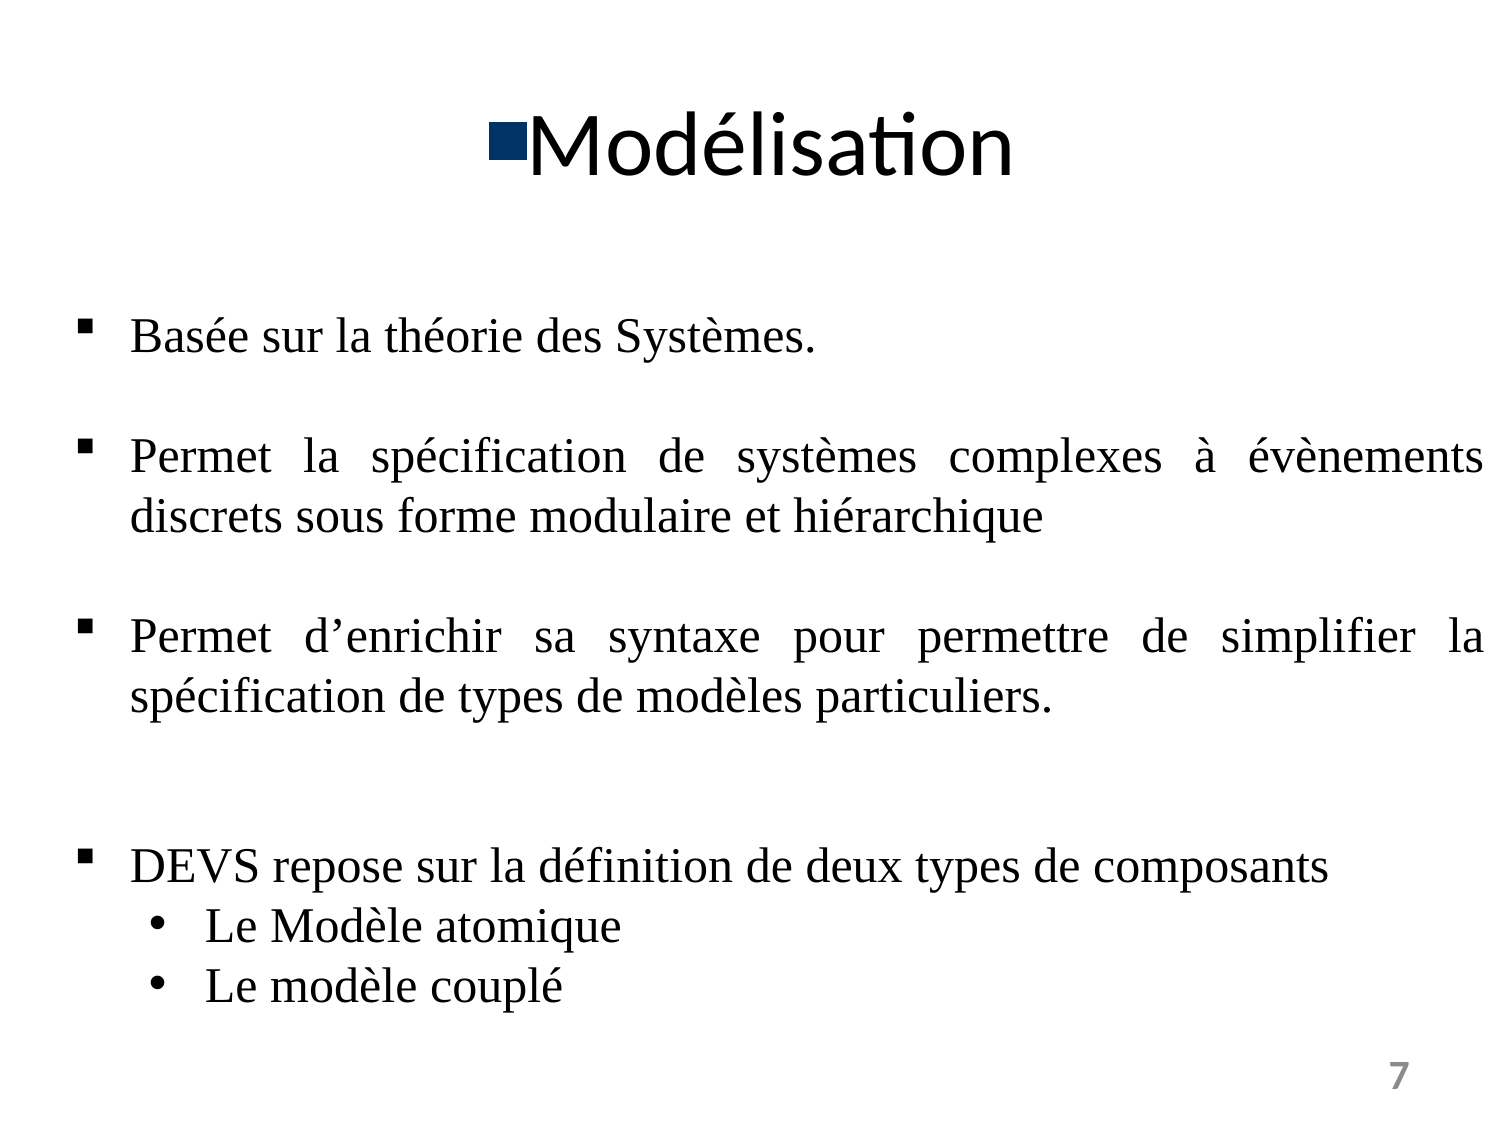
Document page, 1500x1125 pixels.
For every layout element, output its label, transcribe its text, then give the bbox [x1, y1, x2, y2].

slide_number 7 [1074, 1042, 1425, 1103]
text_box Basée sur la théorie des Systèmes. Permet la spécification de systèmes complexes à évènements discrets sous forme modulaire et hiérarchique Permet d’enrichir sa syntaxe pour permettre de simplifier la spécification de types de modèles particuliers. DEVS repose sur la définition de deux types de composants Le Modèle atomique Le modèle couplé [58, 295, 1500, 1125]
picture [462, 106, 527, 171]
title Modélisation [75, 45, 1425, 233]
